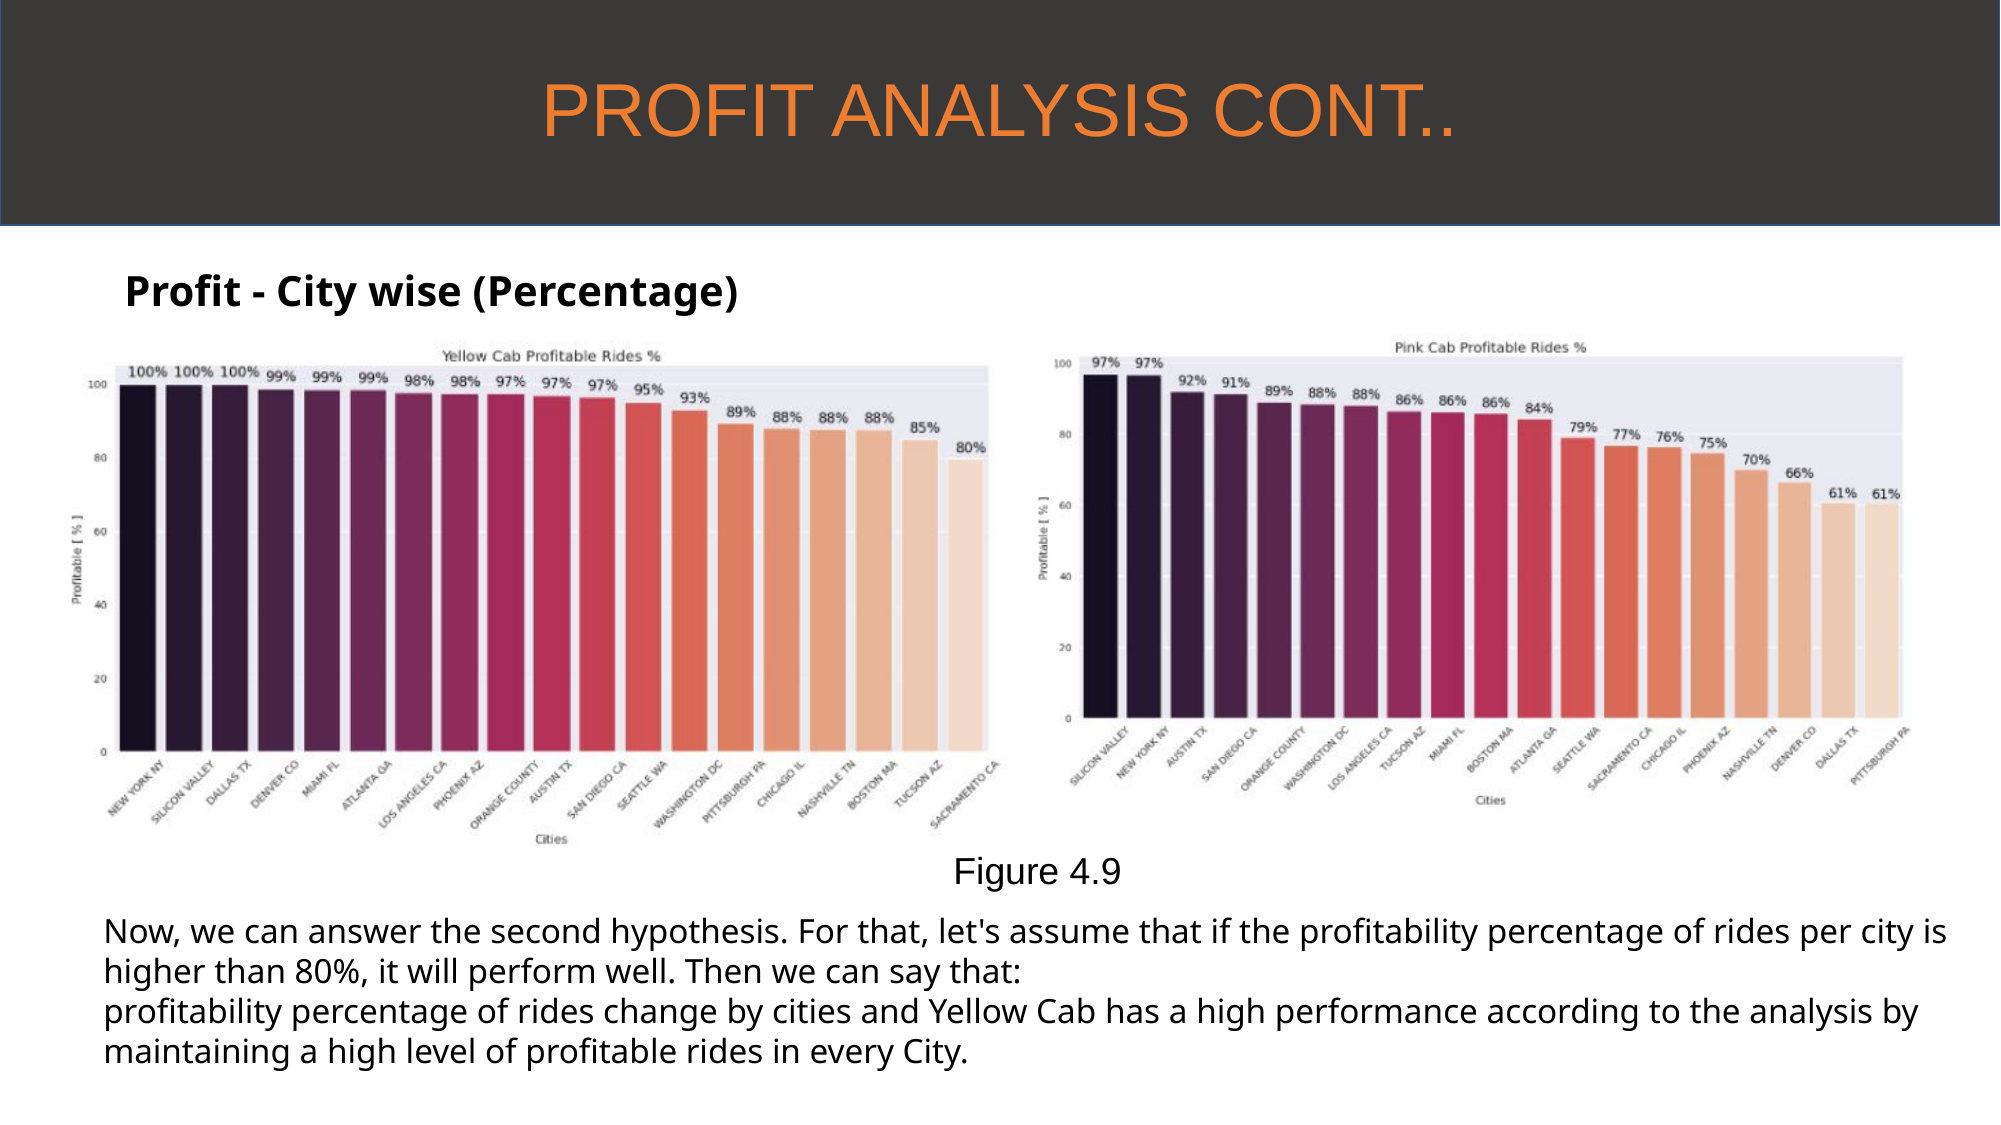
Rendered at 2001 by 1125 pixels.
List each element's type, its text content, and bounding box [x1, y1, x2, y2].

text_box Now, we can answer the second hypothesis. For that, let's assume that if the profitability percentage of rides per city is higher than 80%, it will perform well. Then we can say that: profitability percentage of rides change by cities and Yellow Cab has a high performance according to the analysis by maintaining a high level of profitable rides in every City. [88, 902, 1979, 1078]
text_box Profit - City wise (Percentage) [109, 257, 754, 323]
text_box [0, 0, 2000, 226]
picture [50, 323, 1953, 880]
text_box PROFIT ANALYSIS CONT.. [137, 19, 1863, 205]
text_box Figure 4.9 [938, 839, 1180, 900]
